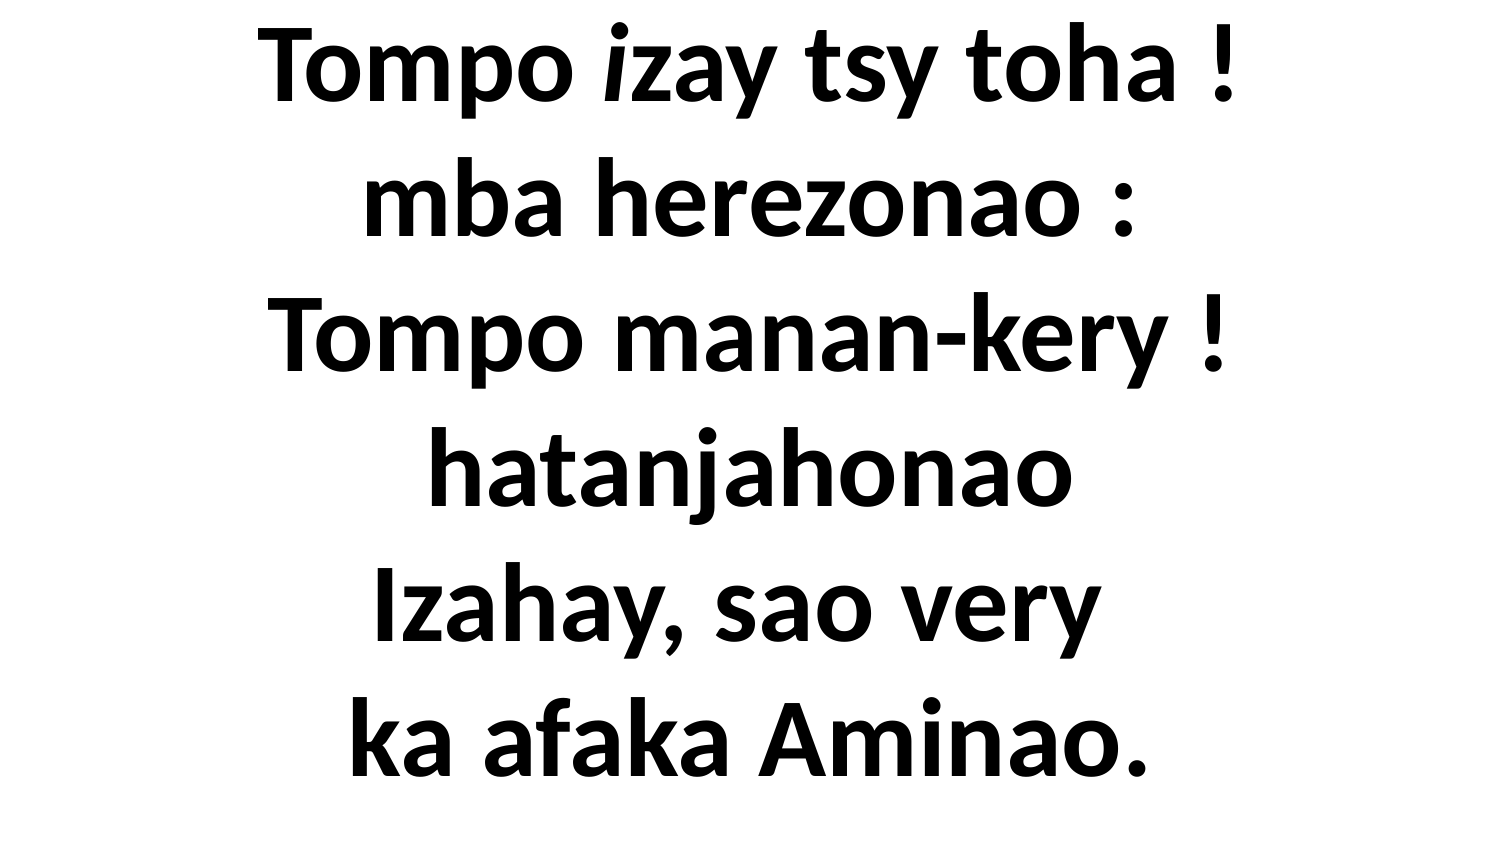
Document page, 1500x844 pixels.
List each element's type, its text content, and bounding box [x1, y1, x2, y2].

title Tompo izay tsy toha ! mba herezonao : Tompo manan-kery ! hatanjahonao Izahay, sao very ka afaka Aminao. [0, 370, 1500, 552]
